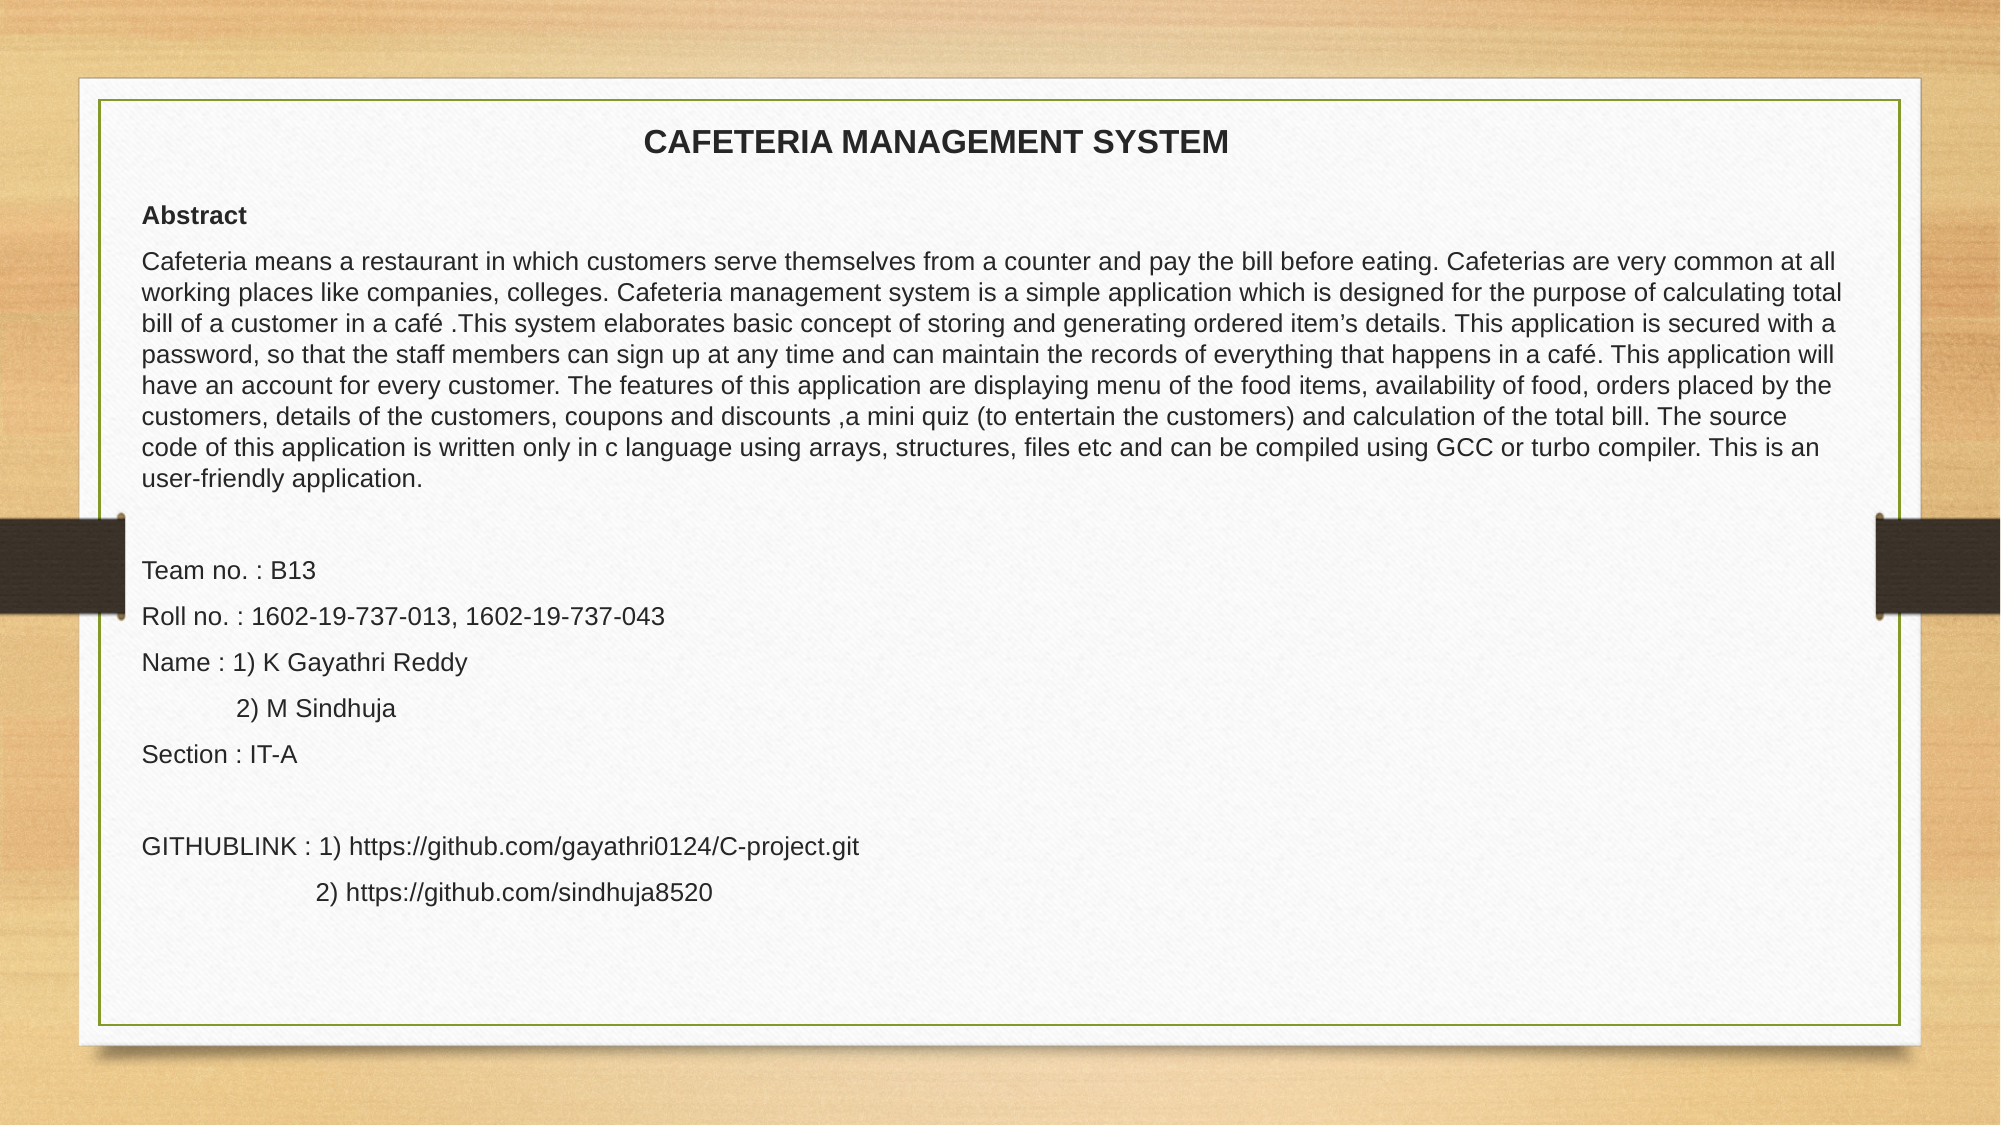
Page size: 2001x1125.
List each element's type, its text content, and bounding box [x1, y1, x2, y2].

title CAFETERIA MANAGEMENT SYSTEM [298, 101, 1575, 180]
list Abstract Cafeteria means a restaurant in which customers serve themselves from a counter and pay the bill before eating. Cafeterias are very common at all working places like companies, colleges. Cafeteria management system is a simple application which is designed for the purpose of calculating total bill of a customer in a café .This system elaborates basic concept of storing and generating ordered item’s details. This application is secured with a password, so that the staff members can sign up at any time and can maintain the records of everything that happens in a café. This application will have an account for every customer. The features of this application are displaying menu of the food items, availability of food, orders placed by the customers, details of the customers, coupons and discounts ,a mini quiz (to entertain the customers) and calculation of the total bill. The source code of this application is written only in c language using arrays, structures, files etc and can be compiled using GCC or turbo compiler. This is an user-friendly application. Team no. : B13 Roll no. : 1602-19-737-013, 1602-19-737-043 Name : 1) K Gayathri Reddy 2) M Sindhuja Section : IT-A GITHUBLINK : 1) https://github.com/gayathri0124/C-project.git 2) https://github.com/sindhuja8520 [126, 190, 1869, 986]
picture [0, 0, 2001, 1125]
